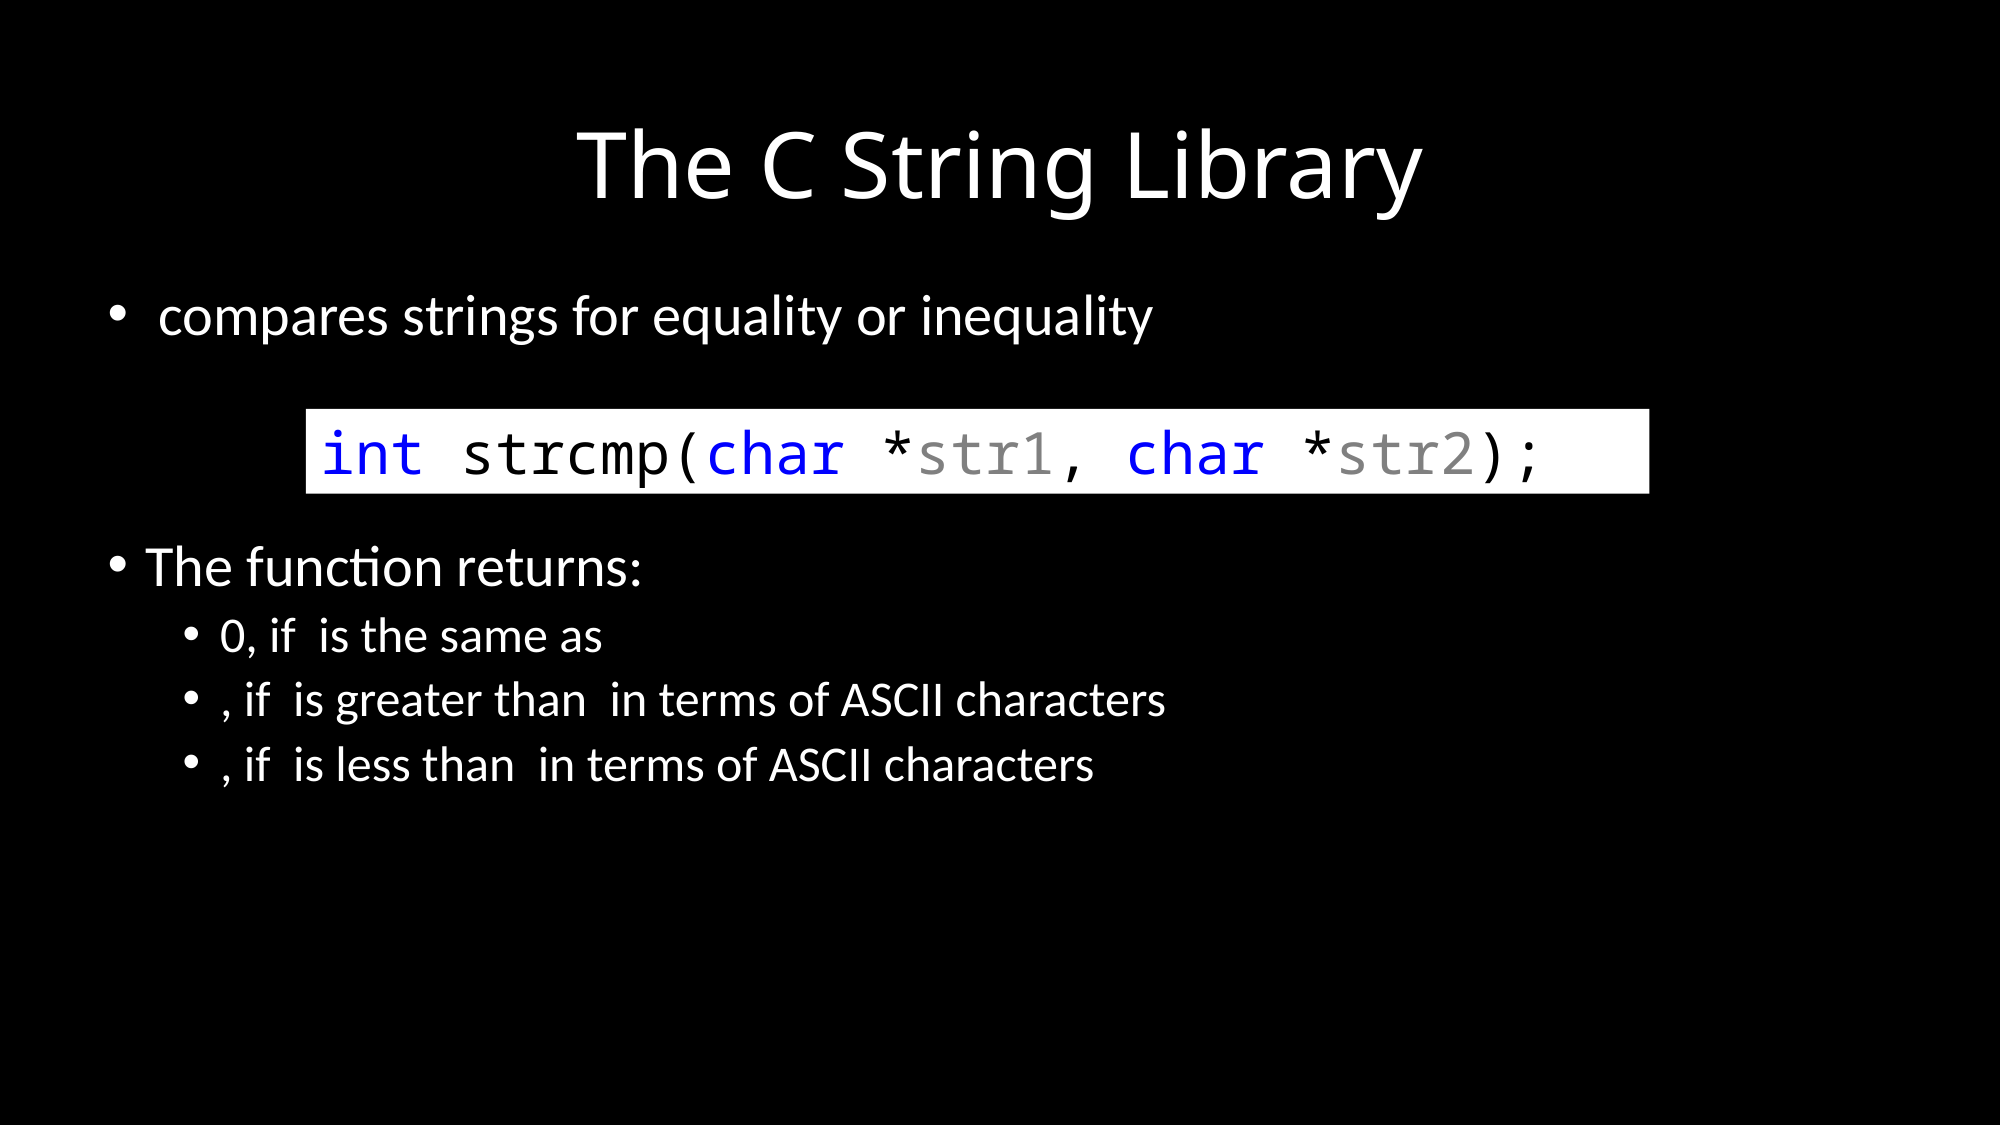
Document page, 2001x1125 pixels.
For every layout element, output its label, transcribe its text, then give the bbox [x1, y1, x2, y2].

text_box int strcmp(char *str1, char *str2); [305, 408, 1650, 494]
title The C String Library [137, 59, 1863, 278]
